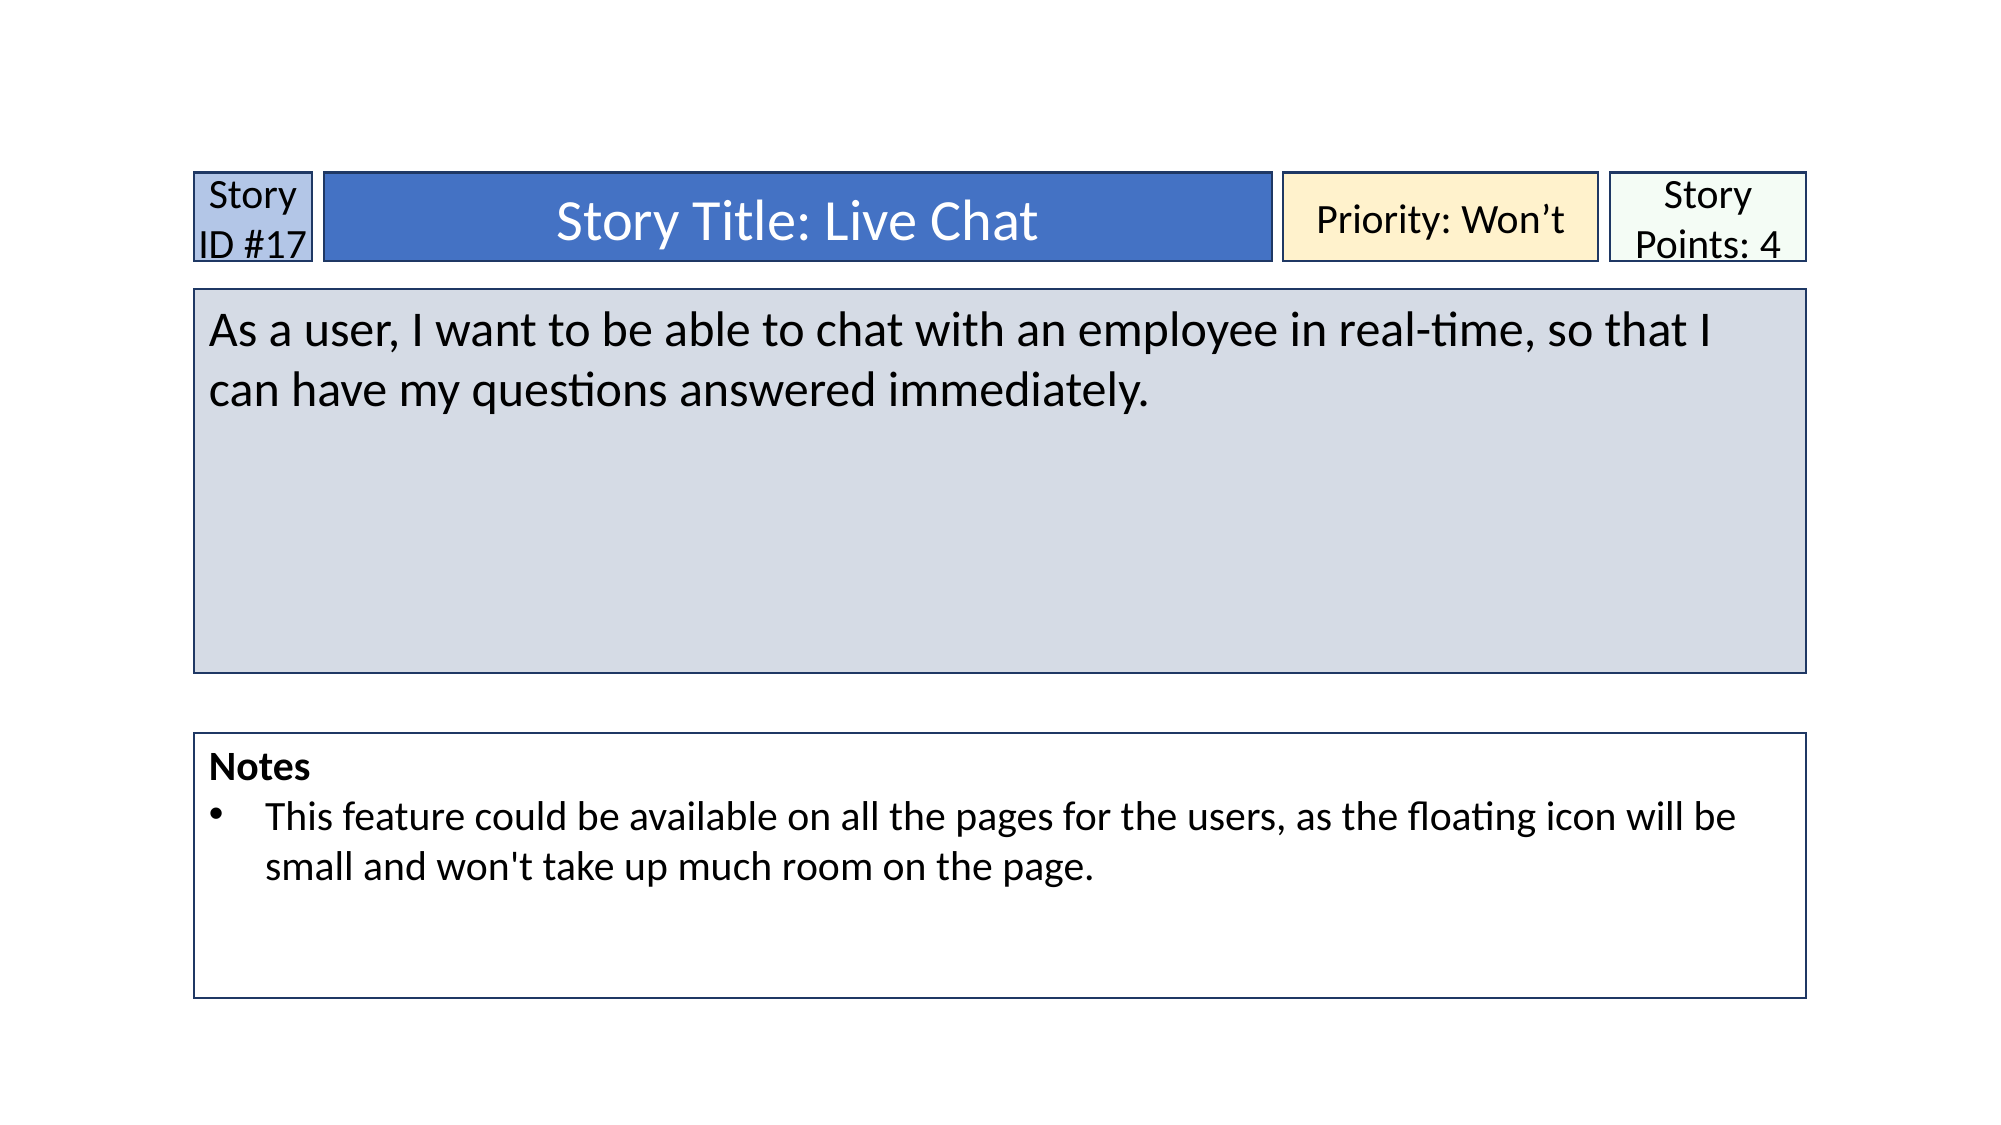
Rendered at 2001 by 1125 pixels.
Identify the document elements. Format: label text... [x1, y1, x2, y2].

text_box Priority: Won’t [1283, 172, 1599, 262]
text_box As a user, I want to be able to chat with an employee in real-time, so that I can have my questions answered immediately. [193, 289, 1807, 674]
text_box Story Title: Live Chat [323, 172, 1272, 262]
text_box Story Points: 4 [1610, 172, 1807, 262]
text_box Story ID #17 [193, 172, 312, 262]
text_box Notes This feature could be available on all the pages for the users, as the floating icon will be small and won't take up much room on the page. [193, 732, 1807, 999]
